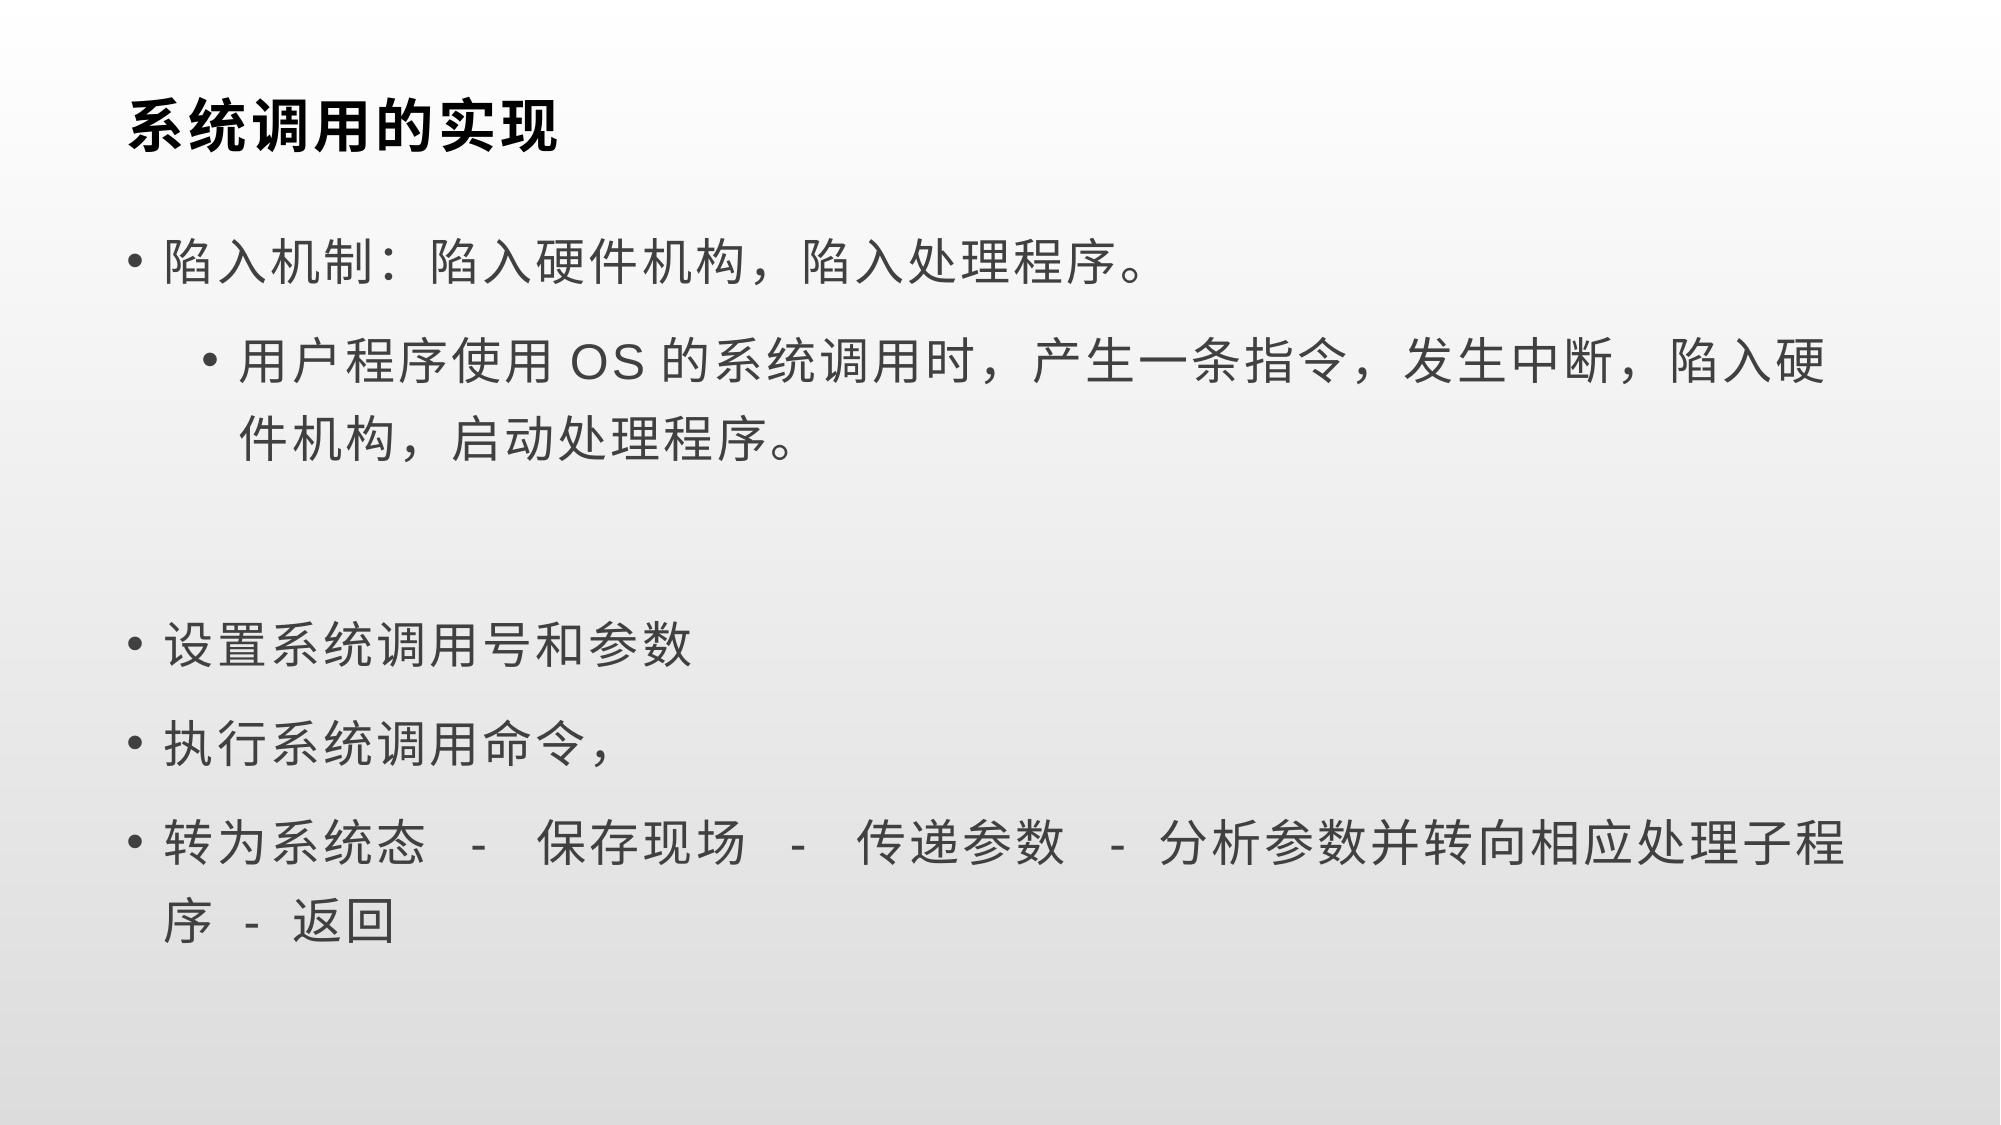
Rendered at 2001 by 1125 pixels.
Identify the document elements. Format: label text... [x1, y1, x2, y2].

title 系统调用的实现 [109, 70, 1891, 178]
list 陷入机制：陷入硬件机构，陷入处理程序。 用户程序使用OS的系统调用时，产生一条指令，发生中断，陷入硬件机构，启动处理程序。 设置系统调用号和参数 执行系统调用命令， 转为系统态 - 保存现场 - 传递参数 - 分析参数并转向相应处理子程序 - 返回 [109, 212, 1891, 1040]
